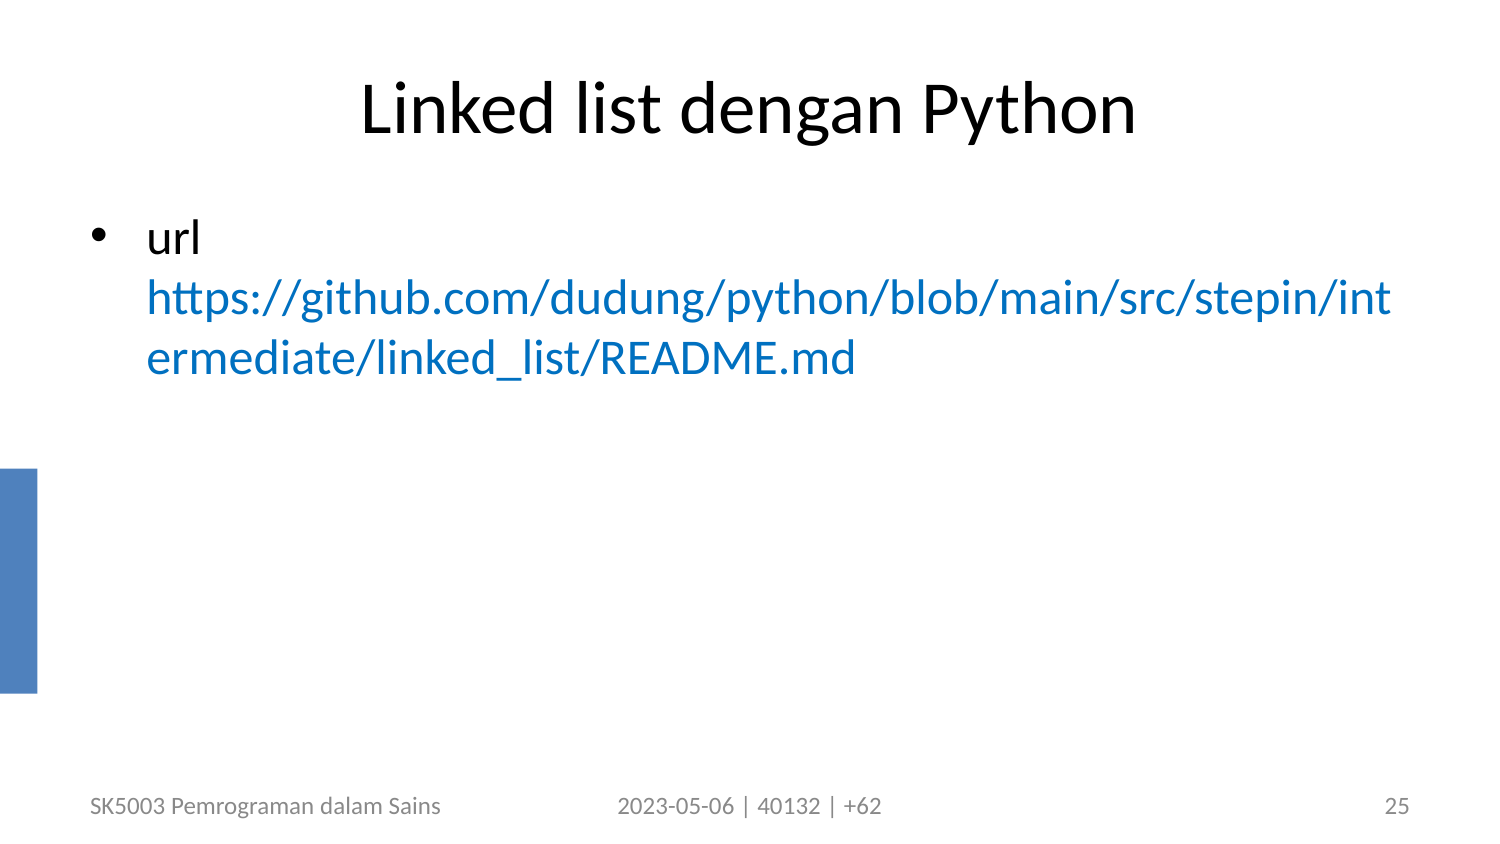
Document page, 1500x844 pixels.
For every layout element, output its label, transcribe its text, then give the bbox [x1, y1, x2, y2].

list url https://github.com/dudung/python/blob/main/src/stepin/intermediate/linked_list/README.md [74, 196, 1426, 754]
text_box [135, 257, 1390, 386]
slide_number 25 [1074, 782, 1425, 827]
title Linked list dengan Python [74, 33, 1426, 175]
slide_number SK5003 Pemrograman dalam Sains [75, 782, 463, 827]
footer 2023-05-06 | 40132 | +62 [512, 782, 988, 827]
